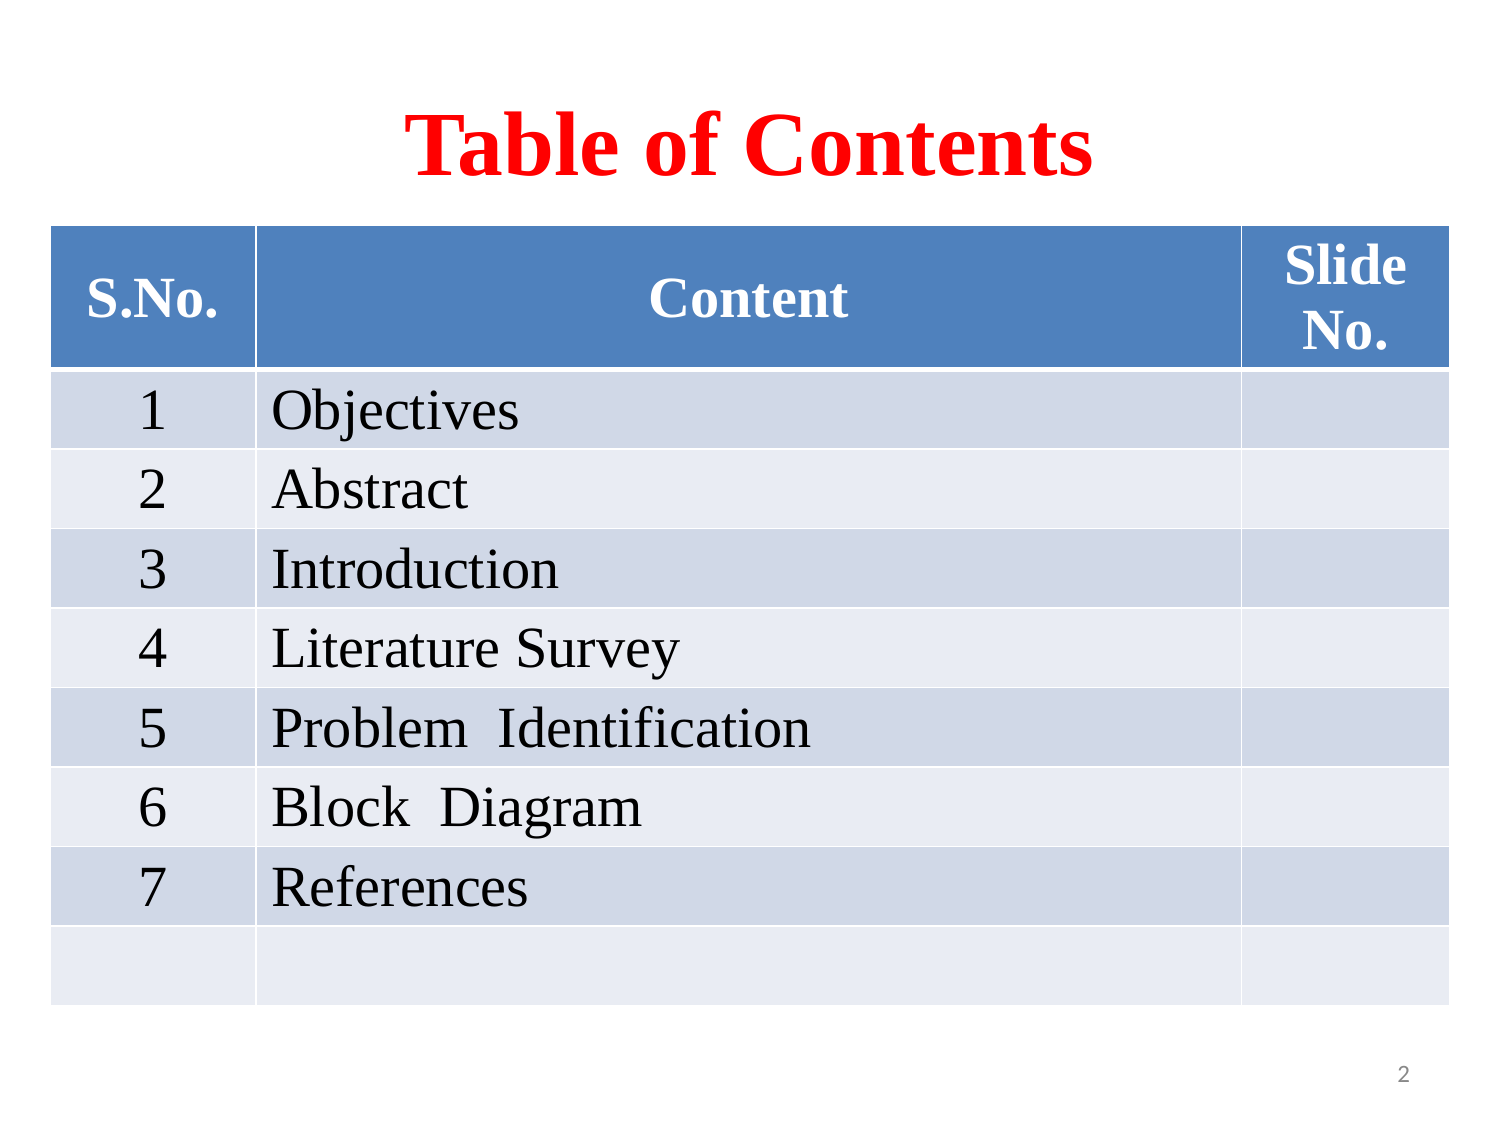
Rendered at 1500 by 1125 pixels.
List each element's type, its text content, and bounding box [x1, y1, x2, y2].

slide_number 2 [1074, 1042, 1425, 1103]
table_cell 7 [51, 847, 255, 925]
table_cell [1242, 450, 1449, 528]
table_cell 4 [51, 609, 255, 687]
table_cell Objectives [257, 372, 1241, 448]
table_cell Literature Survey [257, 609, 1241, 687]
table_cell [1242, 372, 1449, 448]
table_cell 3 [51, 529, 255, 607]
table_header S.No. [51, 226, 255, 367]
title Table of Contents [74, 44, 1426, 224]
table_header Slide No. [1242, 226, 1449, 367]
table_cell [1242, 688, 1449, 766]
table_cell Abstract [257, 450, 1241, 528]
table_cell [1242, 927, 1449, 1005]
table_cell 6 [51, 768, 255, 846]
table_cell 1 [51, 372, 255, 448]
table_cell 2 [51, 450, 255, 528]
table_cell [1242, 847, 1449, 925]
table_cell [257, 927, 1241, 1005]
table_cell 5 [51, 688, 255, 766]
table_cell [1242, 768, 1449, 846]
table_cell [1242, 529, 1449, 607]
table_cell Problem Identification [257, 688, 1241, 766]
table_cell [1242, 609, 1449, 687]
table_cell [51, 927, 255, 1005]
table_cell Introduction [257, 529, 1241, 607]
table_cell References [257, 847, 1241, 925]
table_header Content [257, 226, 1241, 367]
table_cell Block Diagram [257, 768, 1241, 846]
